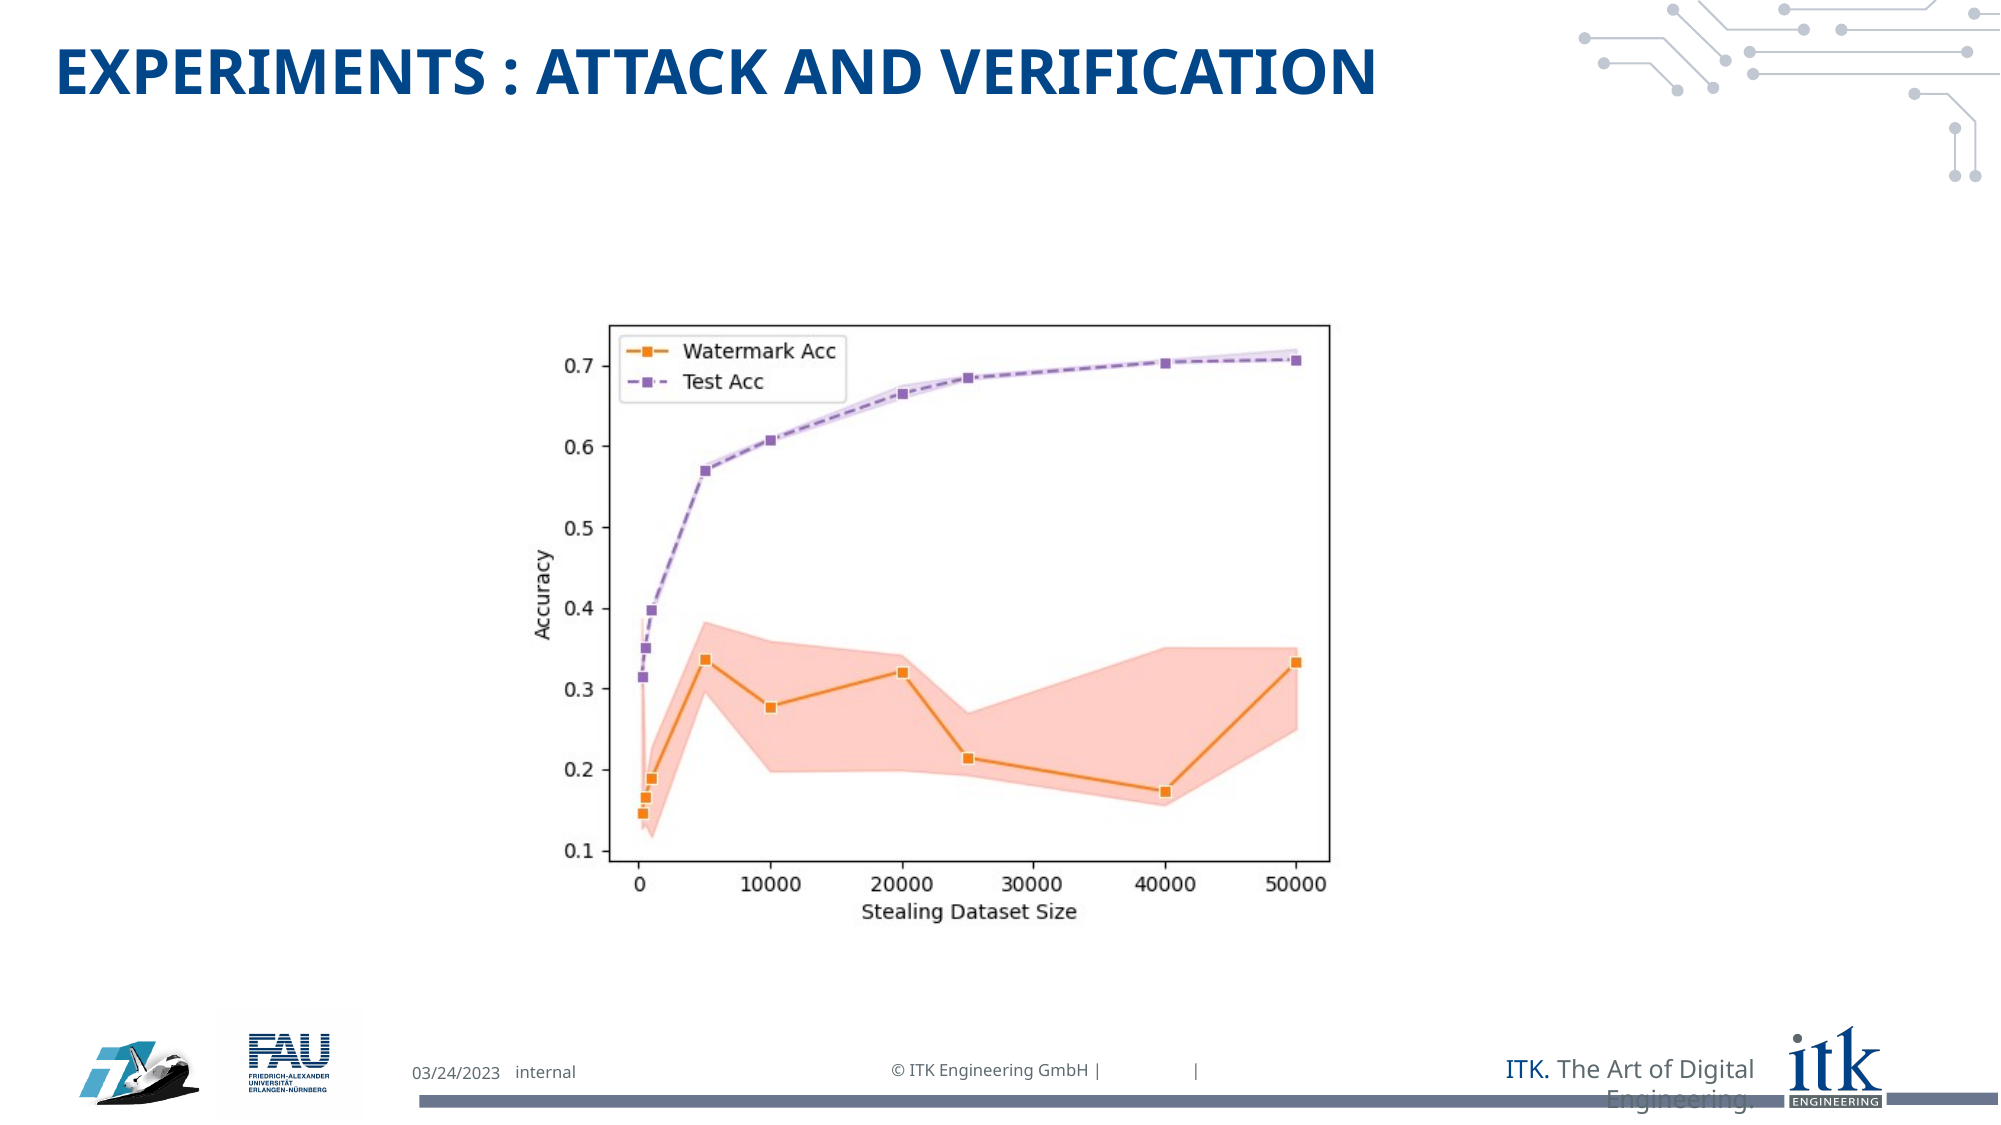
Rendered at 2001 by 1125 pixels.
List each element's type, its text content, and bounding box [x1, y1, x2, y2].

picture [77, 1039, 200, 1108]
picture [493, 241, 1422, 938]
text_box Experiments : ATTACK AND VERIFICATION [54, 32, 1605, 183]
picture [1789, 1026, 1882, 1108]
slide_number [409, 1062, 503, 1084]
footer internal [515, 1062, 728, 1084]
picture [215, 1007, 364, 1119]
